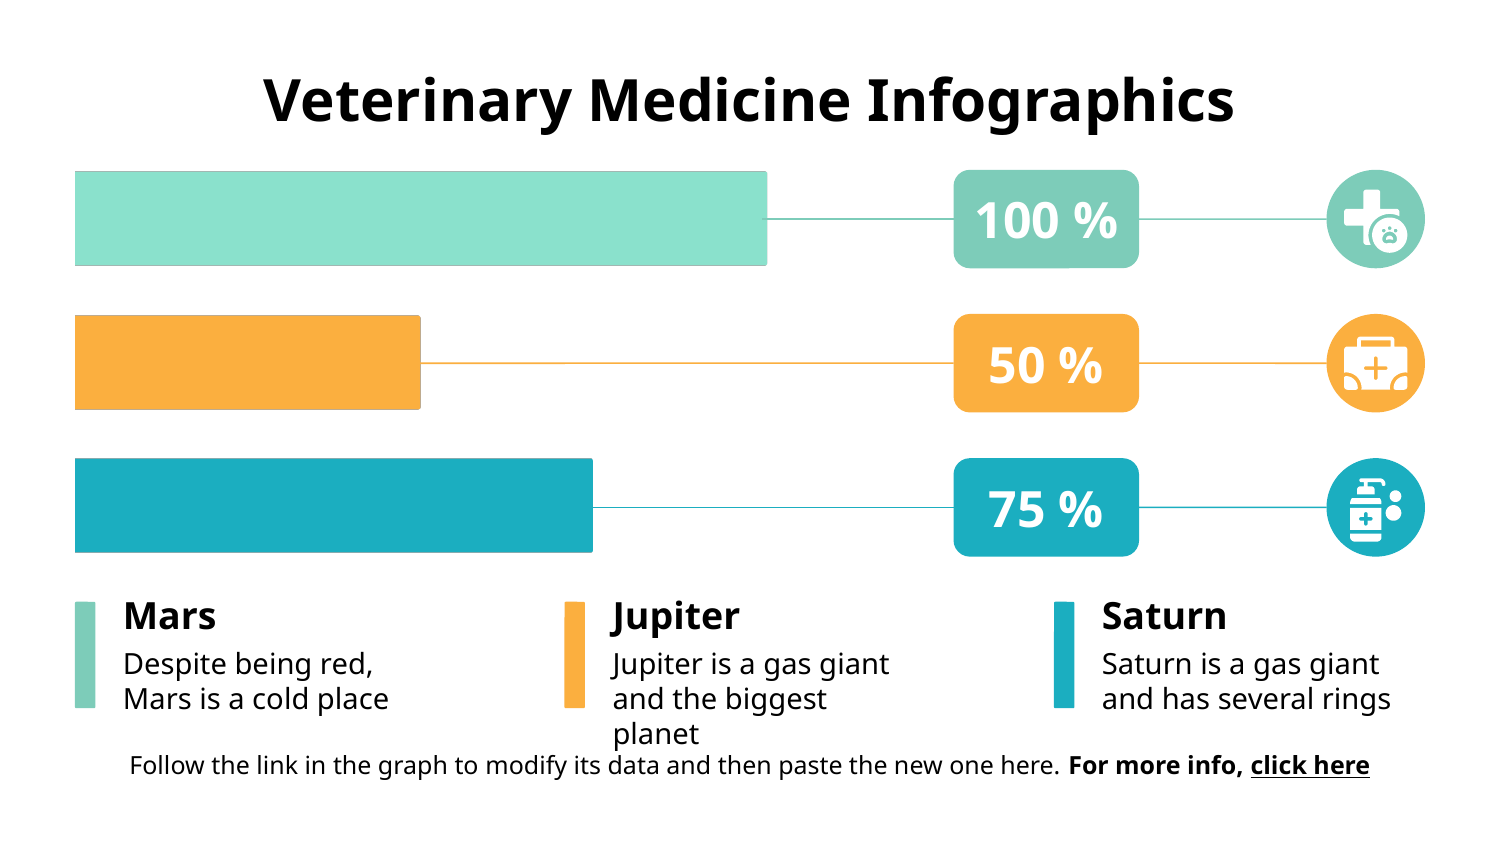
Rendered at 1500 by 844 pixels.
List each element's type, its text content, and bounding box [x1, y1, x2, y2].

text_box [1086, 576, 1426, 711]
text_box [74, 601, 96, 709]
title Veterinary Medicine Infographics [75, 67, 1425, 129]
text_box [418, 313, 1426, 413]
picture [74, 169, 795, 557]
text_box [1343, 336, 1408, 390]
text_box [564, 601, 585, 709]
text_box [1343, 189, 1408, 254]
text_box Follow the link in the graph to modify its data and then paste the new one here. For more info, click here [74, 736, 1425, 797]
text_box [761, 169, 1426, 269]
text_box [107, 576, 447, 711]
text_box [1349, 478, 1402, 542]
text_box [1053, 601, 1075, 709]
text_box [591, 457, 1426, 557]
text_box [597, 576, 936, 711]
